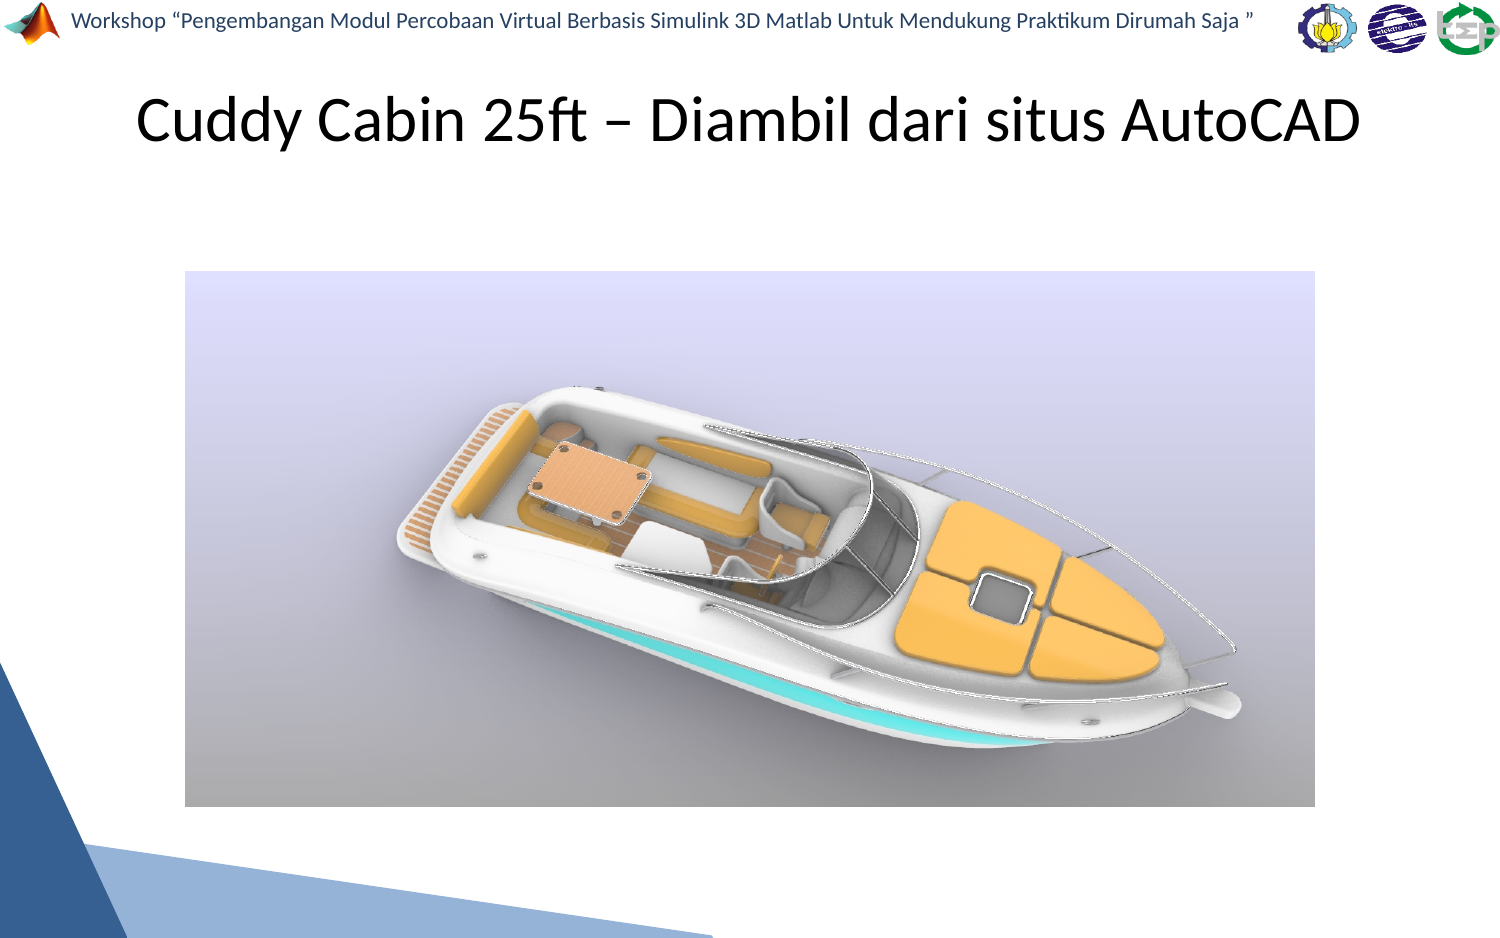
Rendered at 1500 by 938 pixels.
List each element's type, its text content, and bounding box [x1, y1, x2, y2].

picture [1365, 2, 1429, 54]
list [185, 271, 1315, 808]
picture [1294, 0, 1360, 37]
picture [3, 2, 60, 45]
title Cuddy Cabin 25ft – Diambil dari situs AutoCAD [75, 37, 1425, 194]
picture [1437, 2, 1500, 55]
